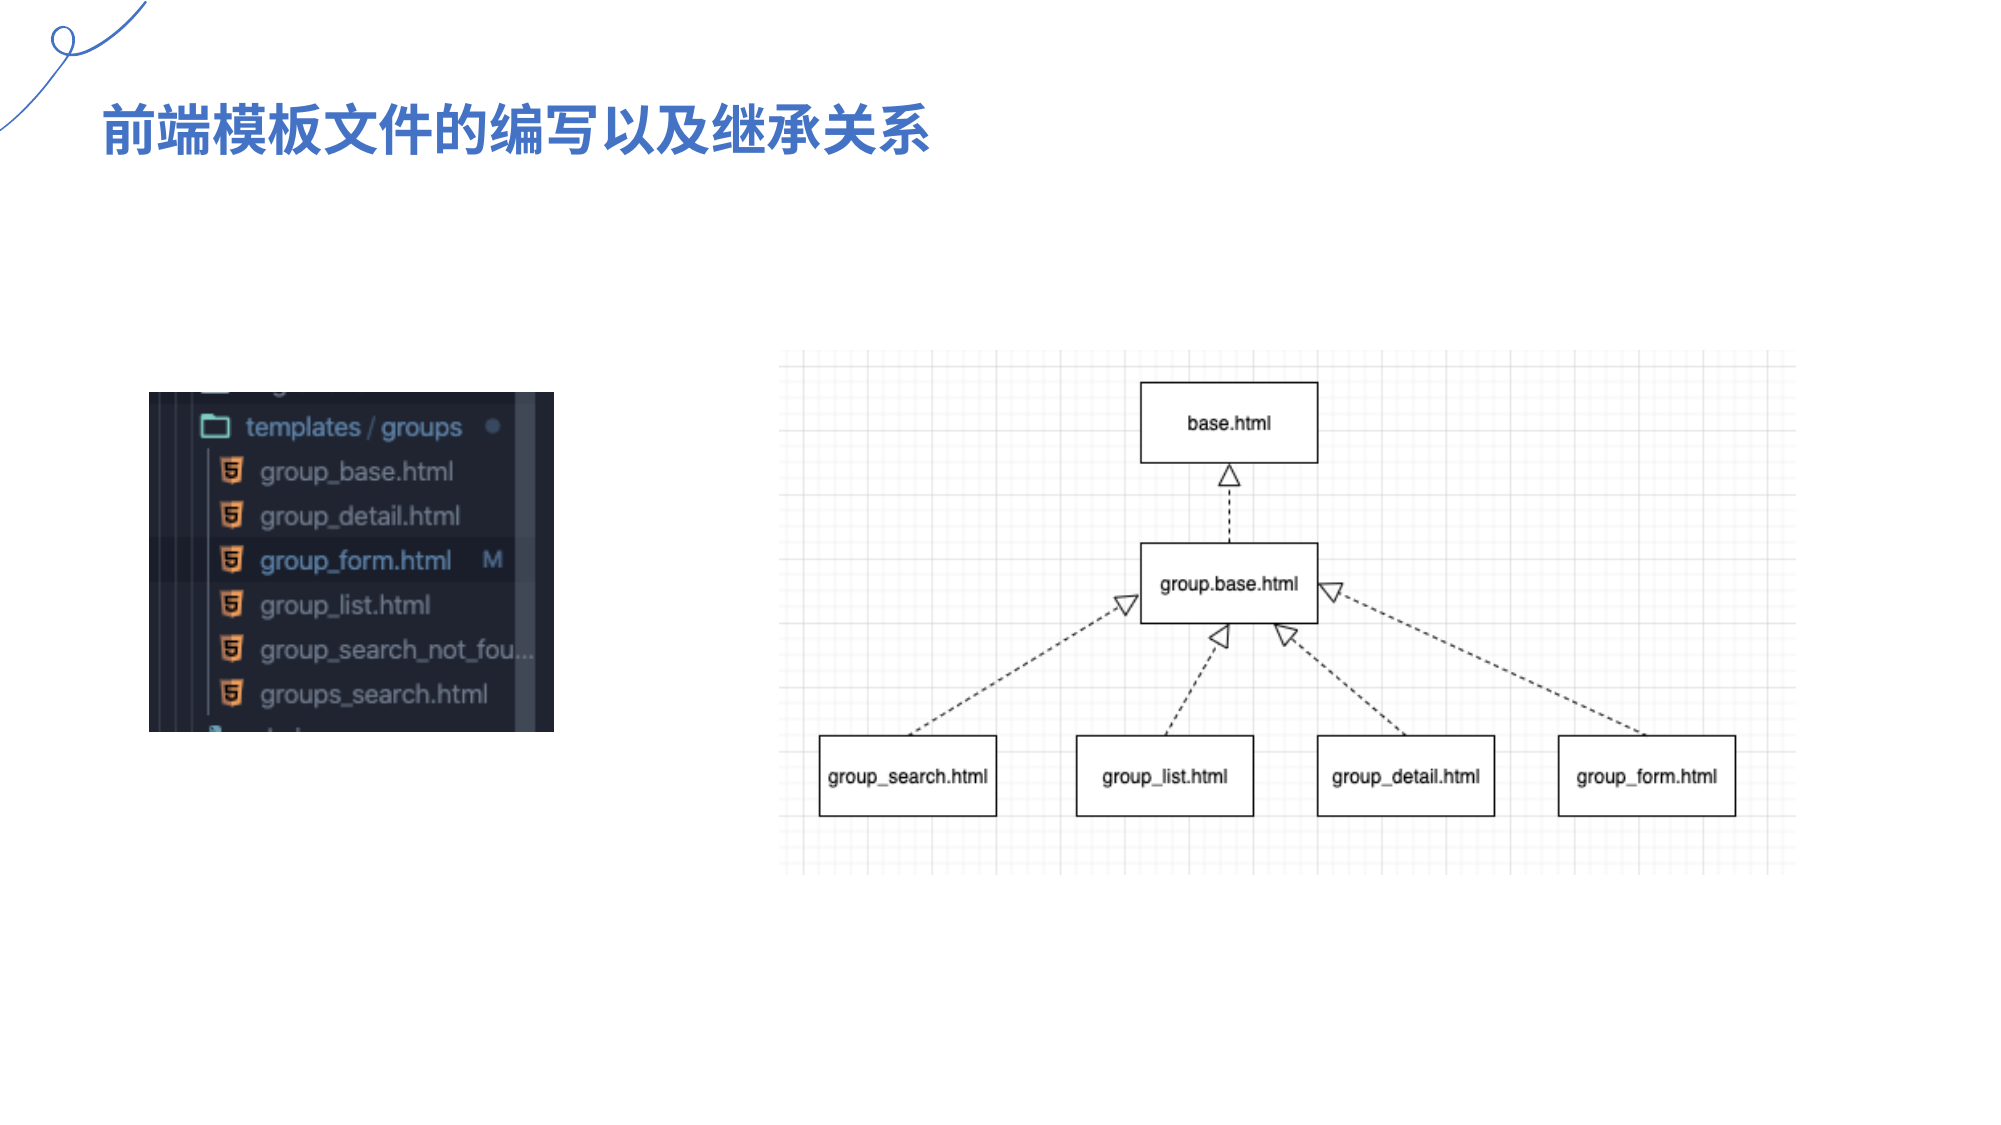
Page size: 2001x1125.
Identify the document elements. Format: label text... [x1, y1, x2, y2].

picture [149, 392, 554, 733]
text_box 前端模板文件的编写以及继承关系 [86, 87, 1171, 170]
picture [779, 350, 1796, 875]
